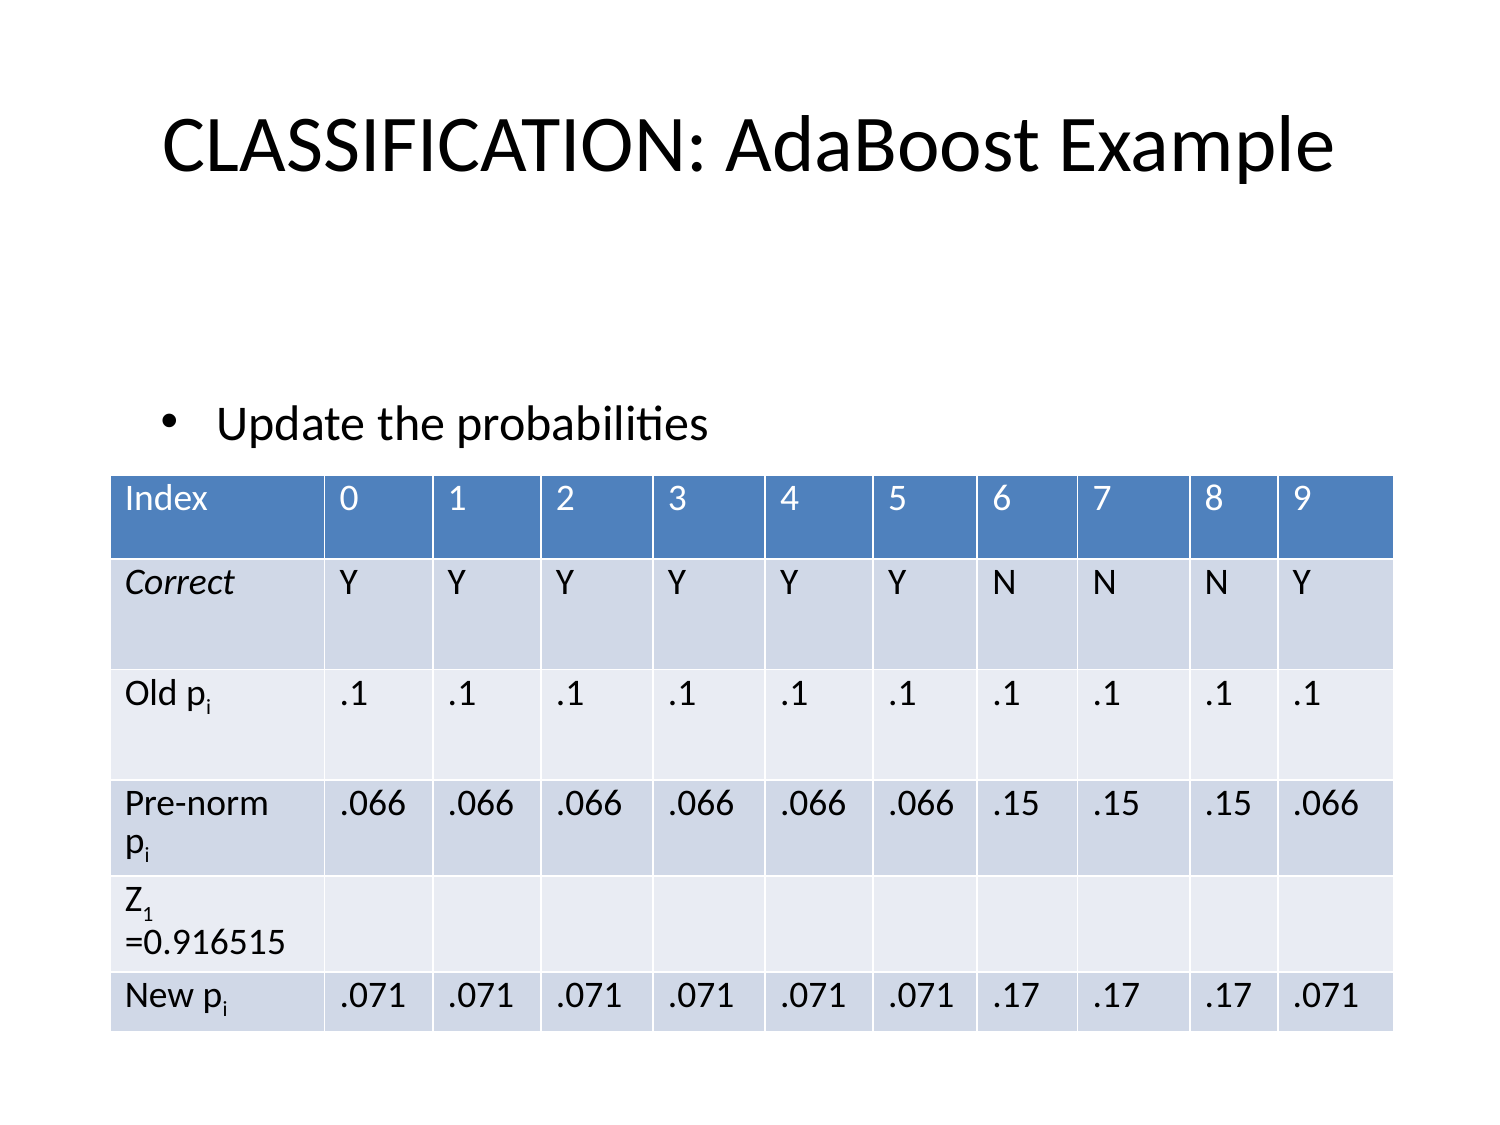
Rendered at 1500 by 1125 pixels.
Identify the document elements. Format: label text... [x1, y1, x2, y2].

table_header 0 [325, 476, 432, 558]
table_header 1 [434, 476, 540, 558]
table_cell Z1 =0.916515 [111, 877, 324, 971]
table_cell Y [654, 560, 764, 669]
table_cell New pi [111, 973, 324, 1031]
table_cell [325, 877, 432, 971]
table_cell N [1191, 560, 1277, 669]
table_cell .15 [1191, 781, 1277, 875]
table_cell .071 [654, 973, 764, 1031]
table_header 3 [654, 476, 764, 558]
table_cell Y [434, 560, 540, 669]
table_cell .17 [1191, 973, 1277, 1031]
table_header 6 [978, 476, 1077, 558]
table_cell [1191, 877, 1277, 971]
table_cell Y [542, 560, 652, 669]
table_cell .1 [1078, 670, 1189, 779]
table_cell .15 [978, 781, 1077, 875]
table_cell Y [766, 560, 872, 669]
table_cell [654, 877, 764, 971]
table_cell .17 [1078, 973, 1189, 1031]
table_cell Y [874, 560, 976, 669]
table_cell [1279, 877, 1393, 971]
table_cell .1 [978, 670, 1077, 779]
table_header 9 [1279, 476, 1393, 558]
table_cell .071 [325, 973, 432, 1031]
table_cell .066 [1279, 781, 1393, 875]
table_cell .071 [434, 973, 540, 1031]
table_cell .1 [434, 670, 540, 779]
table_cell [766, 877, 872, 971]
table_header 8 [1191, 476, 1277, 558]
table_cell .1 [542, 670, 652, 779]
table_cell .066 [542, 781, 652, 875]
table_cell .1 [1191, 670, 1277, 779]
table_cell [1078, 877, 1189, 971]
table_cell .15 [1078, 781, 1189, 875]
table_cell .066 [654, 781, 764, 875]
table_cell [978, 877, 1077, 971]
table_cell Correct [111, 560, 324, 669]
table_cell [874, 877, 976, 971]
table_cell [434, 877, 540, 971]
table_cell .066 [325, 781, 432, 875]
table_cell .1 [766, 670, 872, 779]
table_cell Y [1279, 560, 1393, 669]
table_cell .17 [978, 973, 1077, 1031]
text_box Update the probabilities [145, 382, 1394, 474]
table_cell .066 [766, 781, 872, 875]
table_header Index [111, 476, 324, 558]
table_cell .1 [1279, 670, 1393, 779]
table_cell .066 [874, 781, 976, 875]
table_cell .066 [434, 781, 540, 875]
title CLASSIFICATION: AdaBoost Example [75, 45, 1425, 233]
table_cell [542, 877, 652, 971]
table_cell .071 [874, 973, 976, 1031]
table_header 7 [1078, 476, 1189, 558]
table_cell Y [325, 560, 432, 669]
table_cell .071 [542, 973, 652, 1031]
table_cell .1 [654, 670, 764, 779]
table_cell N [978, 560, 1077, 669]
table_cell .1 [325, 670, 432, 779]
table_header 4 [766, 476, 872, 558]
table_cell Old pi [111, 670, 324, 779]
table_cell Pre-norm pi [111, 781, 324, 875]
table_cell .071 [1279, 973, 1393, 1031]
table_header 2 [542, 476, 652, 558]
table_cell N [1078, 560, 1189, 669]
table_cell .071 [766, 973, 872, 1031]
table_cell .1 [874, 670, 976, 779]
table_header 5 [874, 476, 976, 558]
